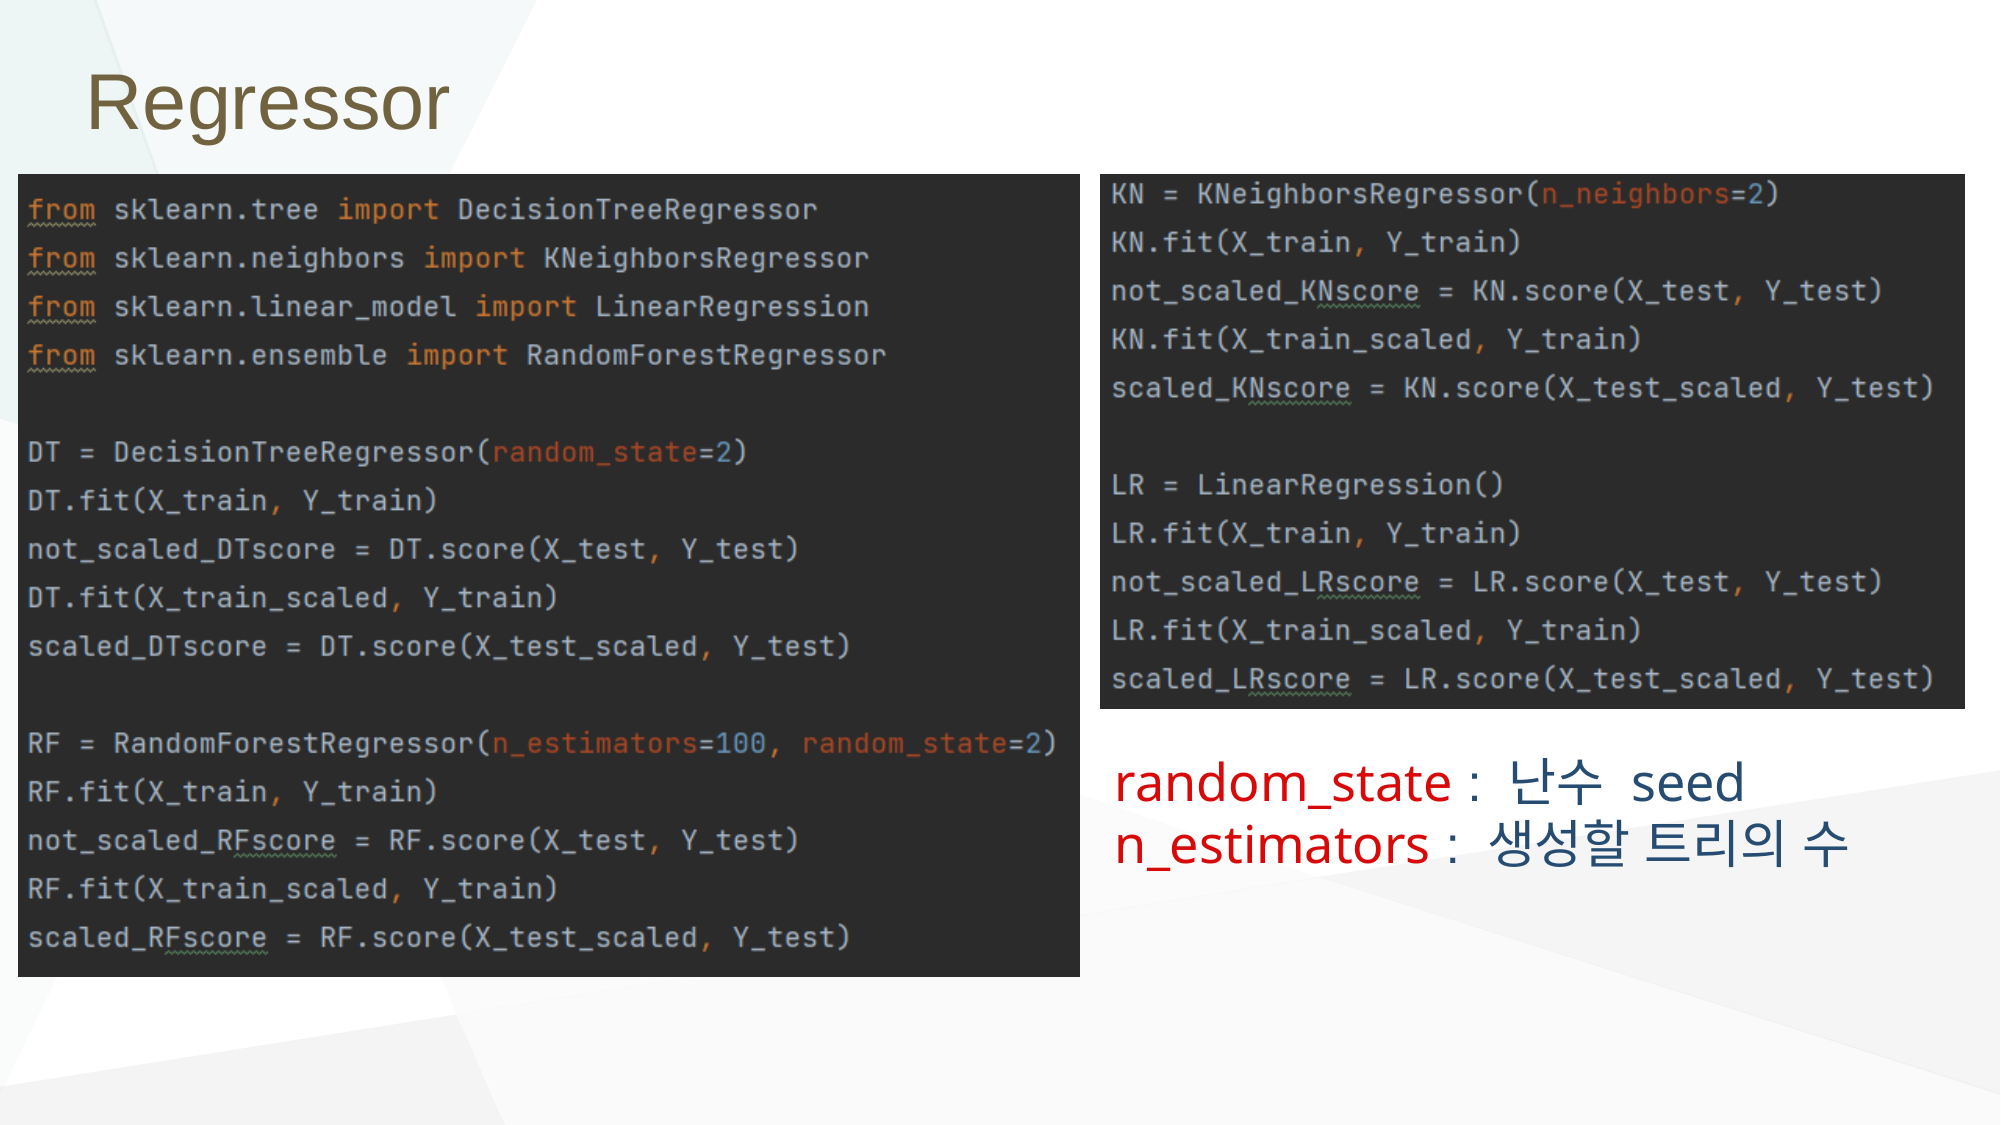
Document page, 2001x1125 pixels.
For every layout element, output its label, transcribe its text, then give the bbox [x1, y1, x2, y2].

title Regressor [70, 20, 1925, 175]
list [18, 174, 1080, 977]
text_box random_state : 난수 seed n_estimators : 생성할 트리의 수 [1100, 741, 1965, 882]
picture [1099, 174, 1965, 710]
